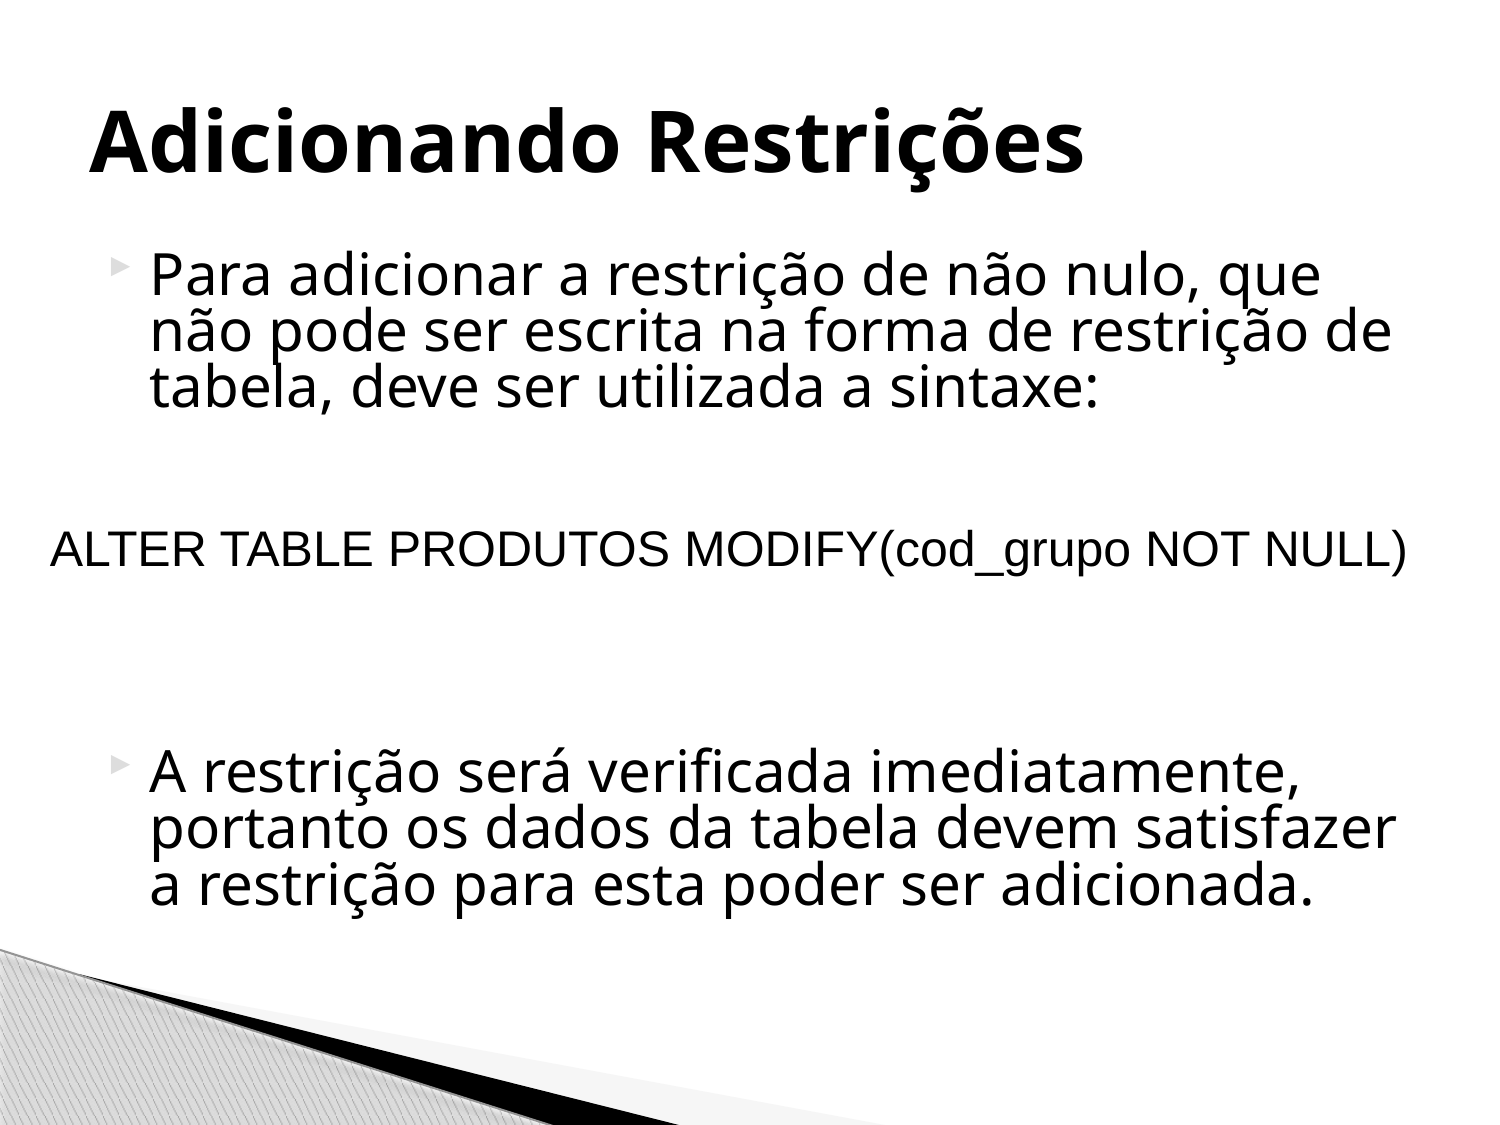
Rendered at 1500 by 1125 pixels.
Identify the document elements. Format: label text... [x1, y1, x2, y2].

list Para adicionar a restrição de não nulo, que não pode ser escrita na forma de restrição de tabela, deve ser utilizada a sintaxe: A restrição será verificada imediatamente, portanto os dados da tabela devem satisfazer a restrição para esta poder ser adicionada. [75, 243, 1425, 509]
title Adicionando Restrições [75, 45, 1425, 233]
list Para adicionar a restrição de não nulo, que não pode ser escrita na forma de restrição de tabela, deve ser utilizada a sintaxe: A restrição será verificada imediatamente, portanto os dados da tabela devem satisfazer a restrição para esta poder ser adicionada. [75, 585, 1425, 986]
text_box ALTER TABLE PRODUTOS MODIFY(cod_grupo NOT NULL) [35, 509, 1465, 585]
